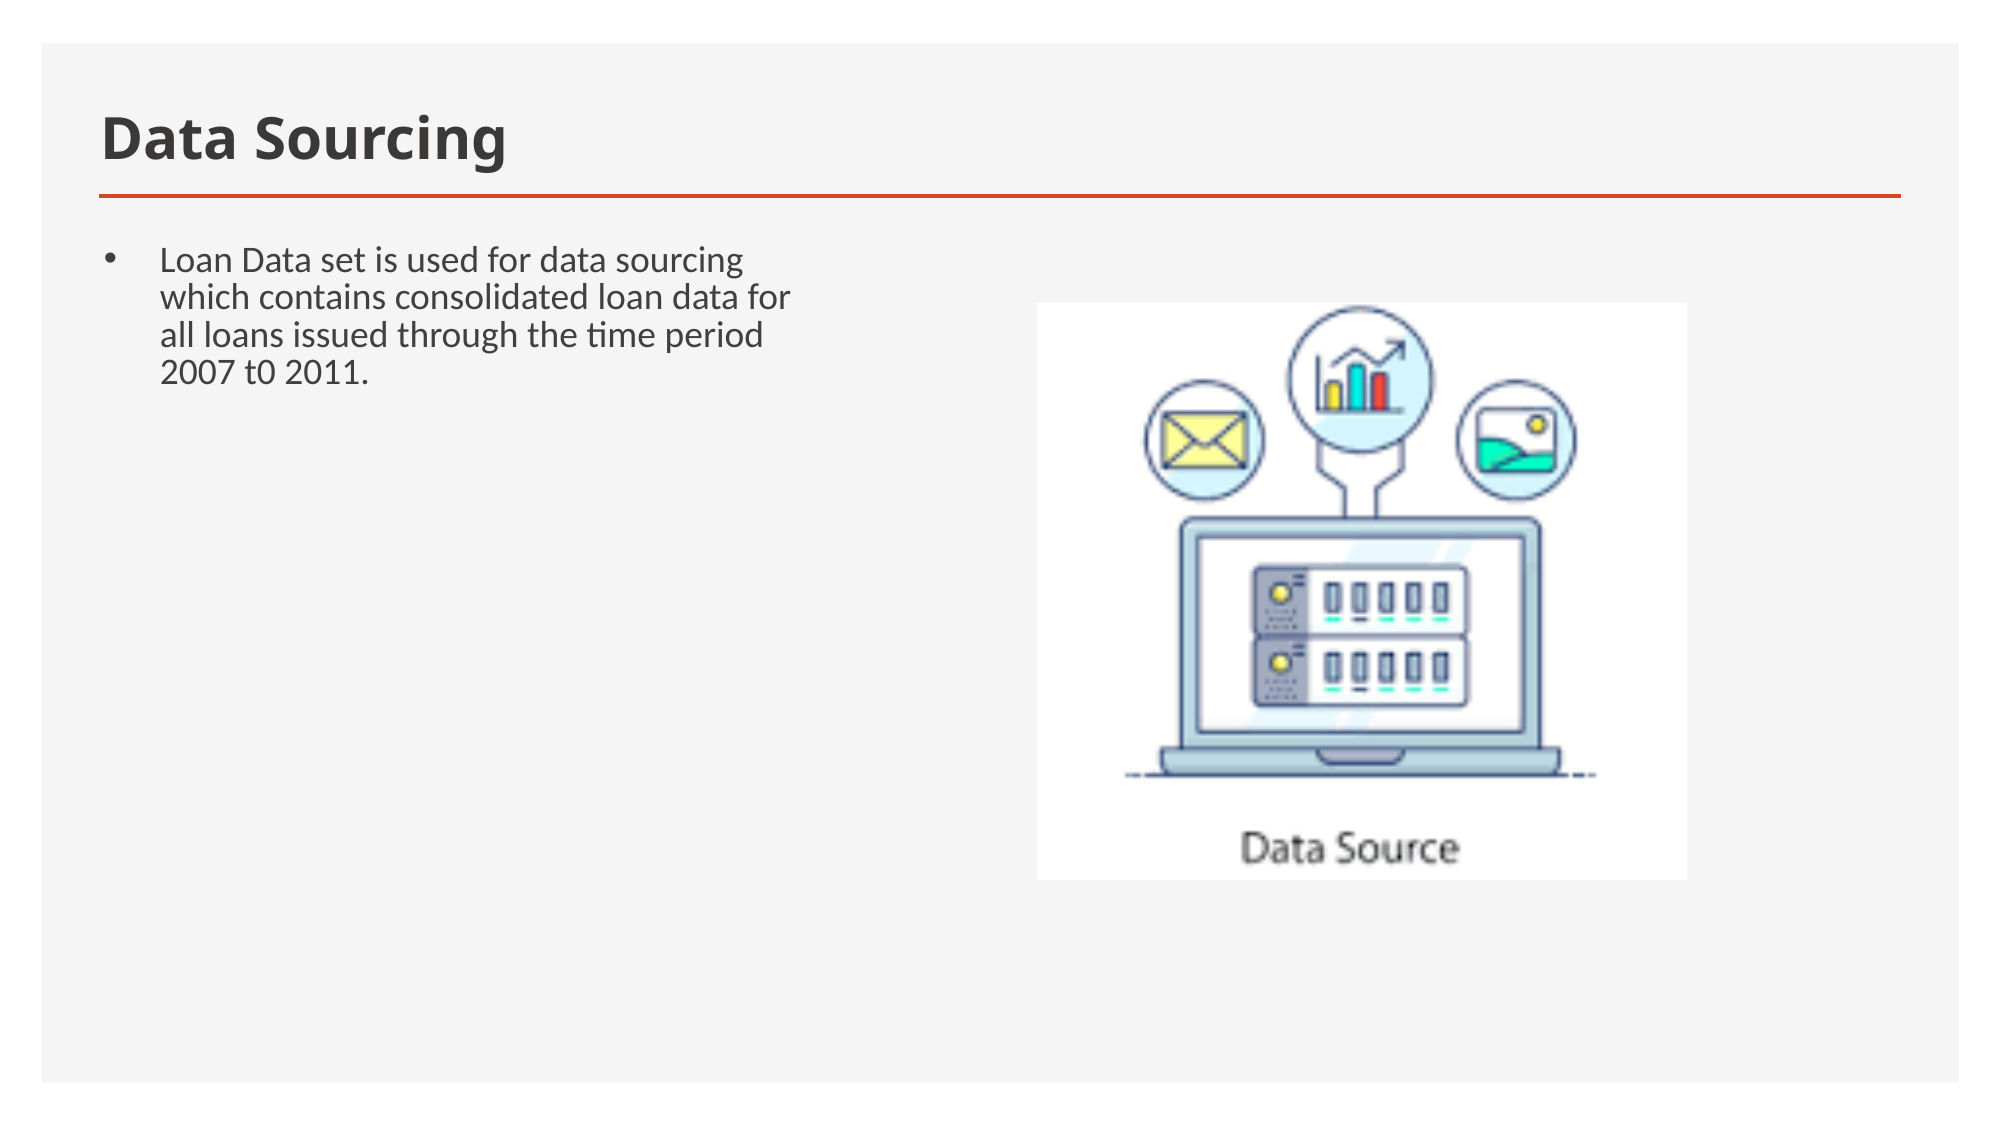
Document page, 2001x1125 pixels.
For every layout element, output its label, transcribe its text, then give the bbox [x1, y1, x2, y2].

list Loan Data set is used for data sourcing which contains consolidated loan data for all loans issued through the time period 2007 t0 2011. [88, 234, 837, 1021]
picture [1037, 303, 1688, 880]
title Data Sourcing [85, 73, 1214, 179]
